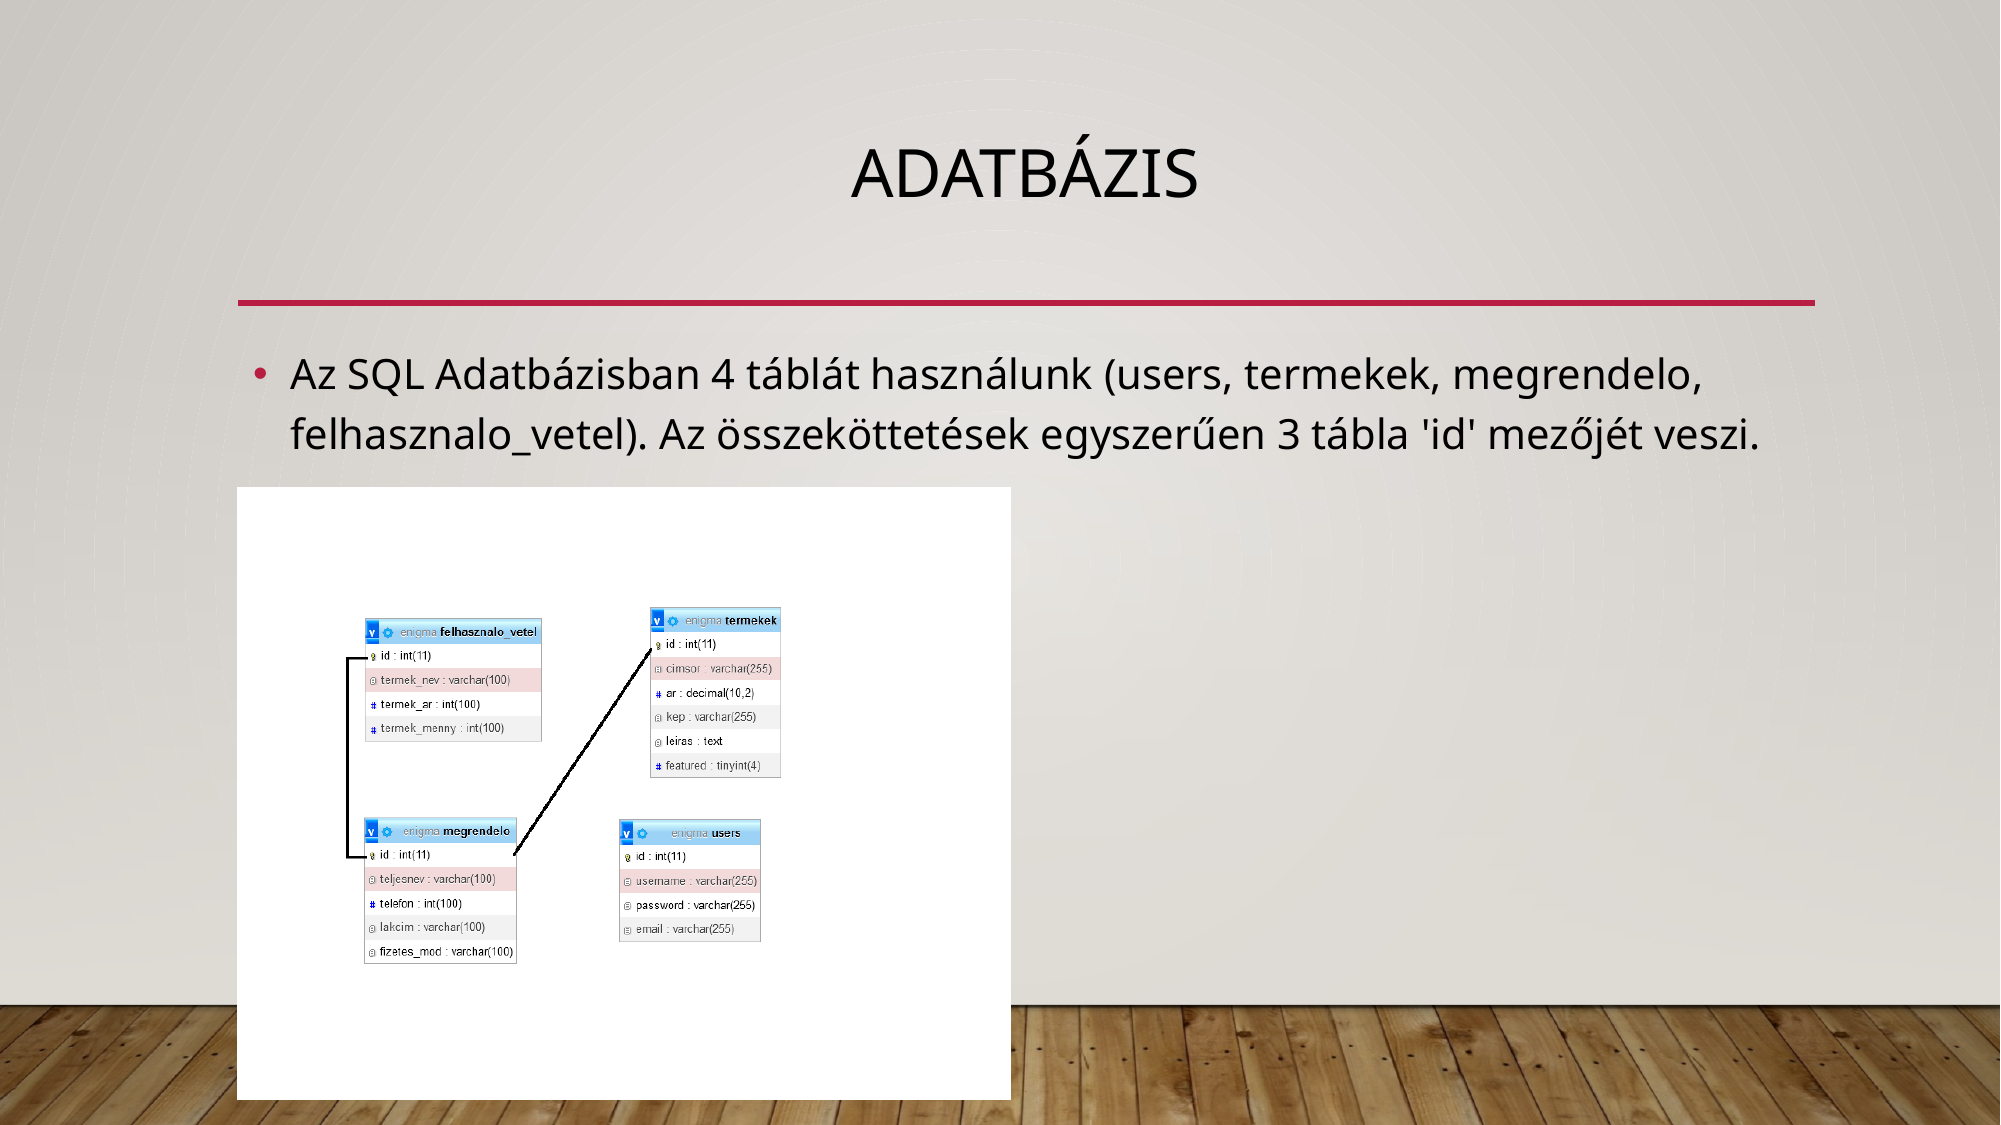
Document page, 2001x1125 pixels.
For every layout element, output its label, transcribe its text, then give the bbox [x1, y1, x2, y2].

picture [0, 487, 2000, 1125]
list Az SQL Adatbázisban 4 táblát használunk (users, termekek, megrendelo, felhasznalo_vetel). Az összeköttetések egyszerűen 3 tábla 'id' mezőjét veszi. [238, 330, 1814, 897]
title Adatbázis [238, 131, 1814, 305]
